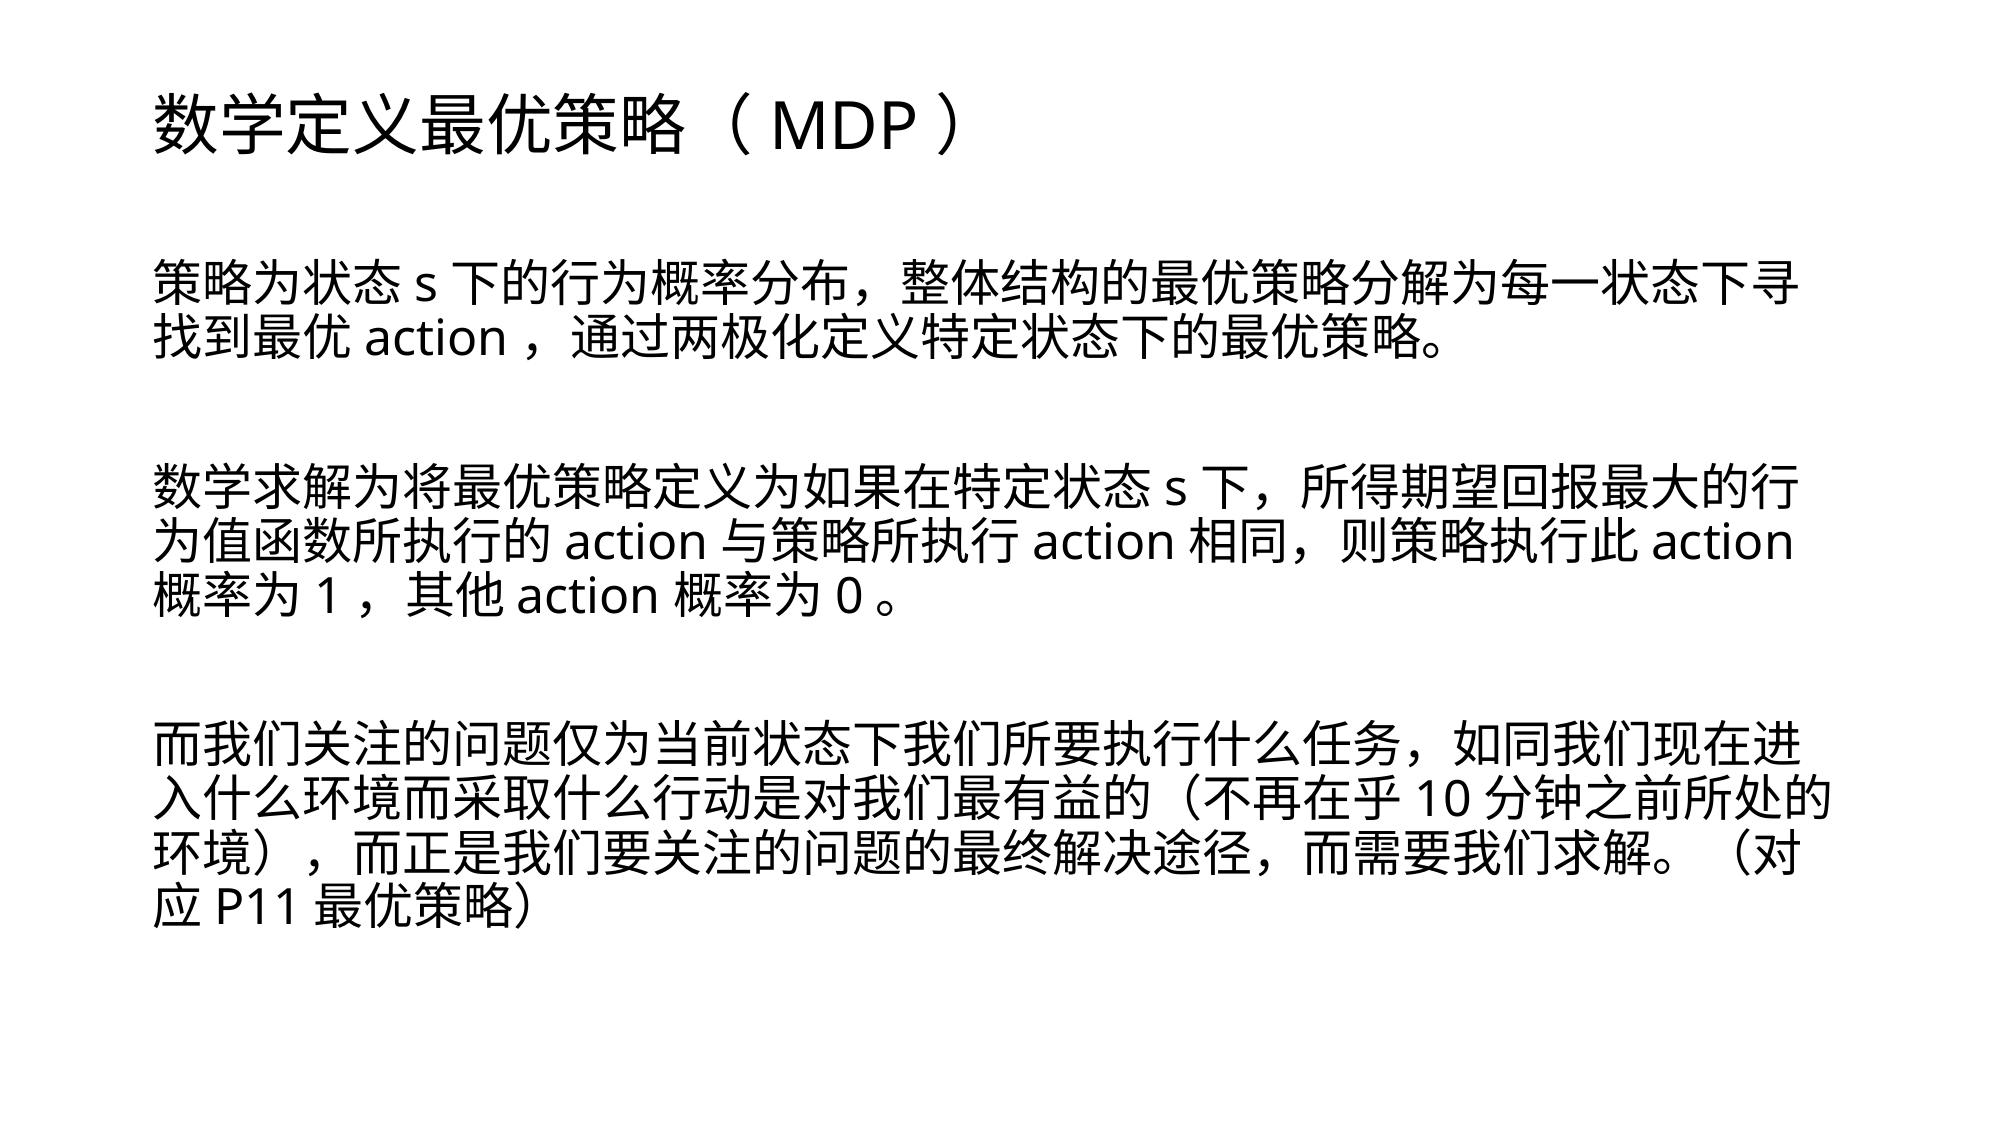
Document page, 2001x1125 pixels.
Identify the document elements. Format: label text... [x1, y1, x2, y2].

title 数学定义最优策略（MDP） [137, 67, 1863, 189]
